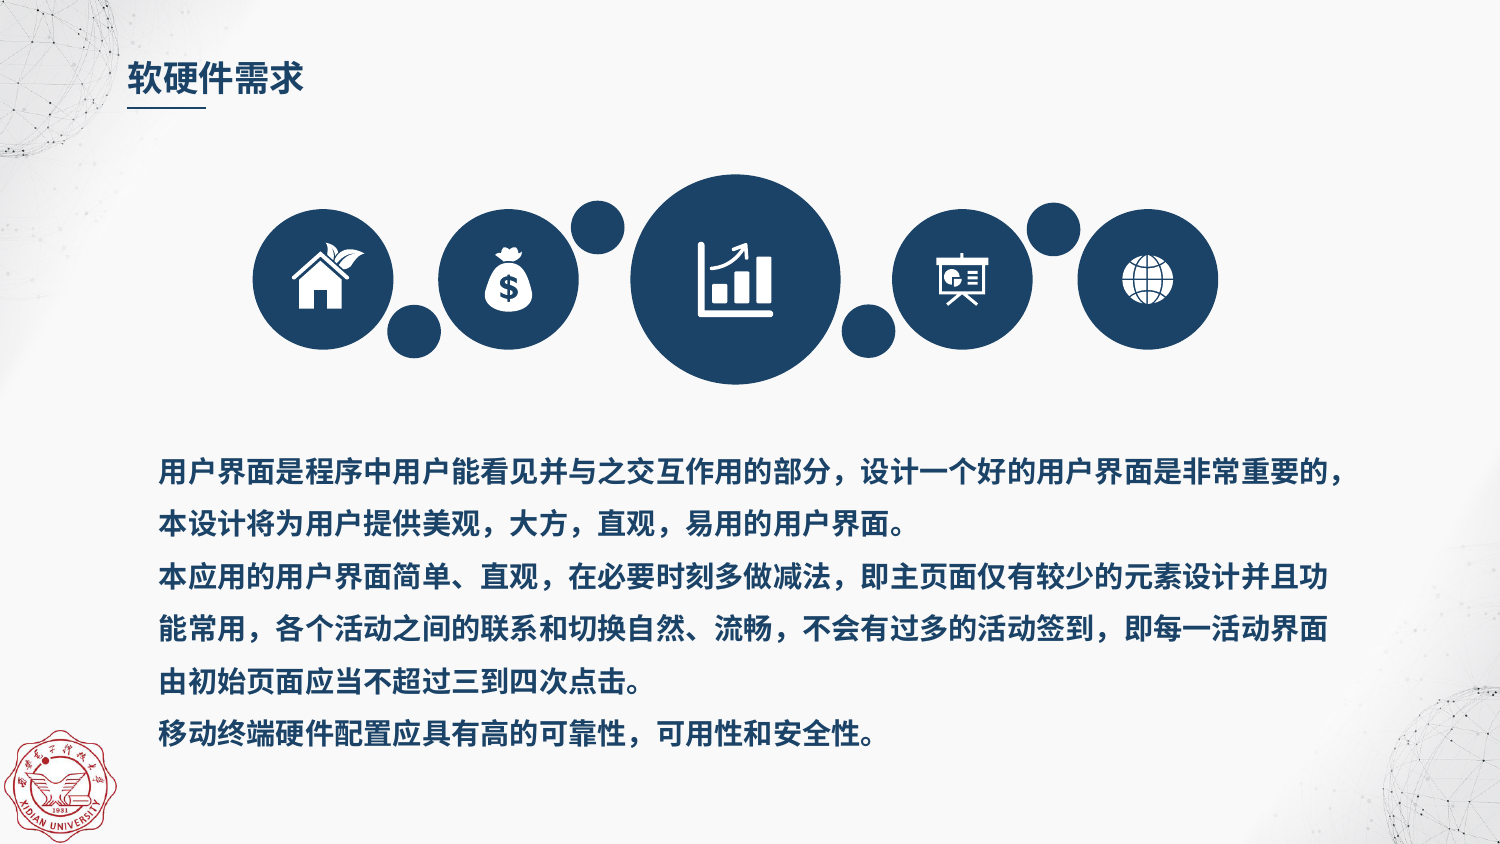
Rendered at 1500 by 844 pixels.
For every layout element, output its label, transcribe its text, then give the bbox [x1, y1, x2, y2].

text_box [387, 304, 441, 359]
text_box [936, 253, 989, 306]
text_box [892, 209, 1033, 350]
text_box [697, 241, 774, 318]
text_box 用户界面是程序中用户能看见并与之交互作用的部分，设计一个好的用户界面是非常重要的，本设计将为用户提供美观，大方，直观，易用的用户界面。 本应用的用户界面简单、直观，在必要时刻多做减法，即主页面仅有较少的元素设计并且功能常用，各个活动之间的联系和切换自然、流畅，不会有过多的活动签到，即每一活动界面由初始页面应当不超过三到四次点击。 移动终端硬件配置应具有高的可靠性，可用性和安全性。 [147, 435, 1361, 783]
text_box [1122, 255, 1174, 279]
text_box [299, 260, 342, 309]
text_box [252, 209, 394, 350]
text_box 软硬件需求 [116, 50, 488, 105]
text_box [291, 242, 365, 280]
text_box [484, 247, 533, 312]
text_box [1026, 202, 1081, 257]
picture [0, 0, 1500, 844]
text_box [1077, 209, 1219, 350]
text_box [1122, 280, 1174, 304]
text_box [630, 174, 841, 385]
text_box [570, 200, 625, 255]
text_box [438, 209, 579, 350]
text_box [841, 304, 896, 358]
